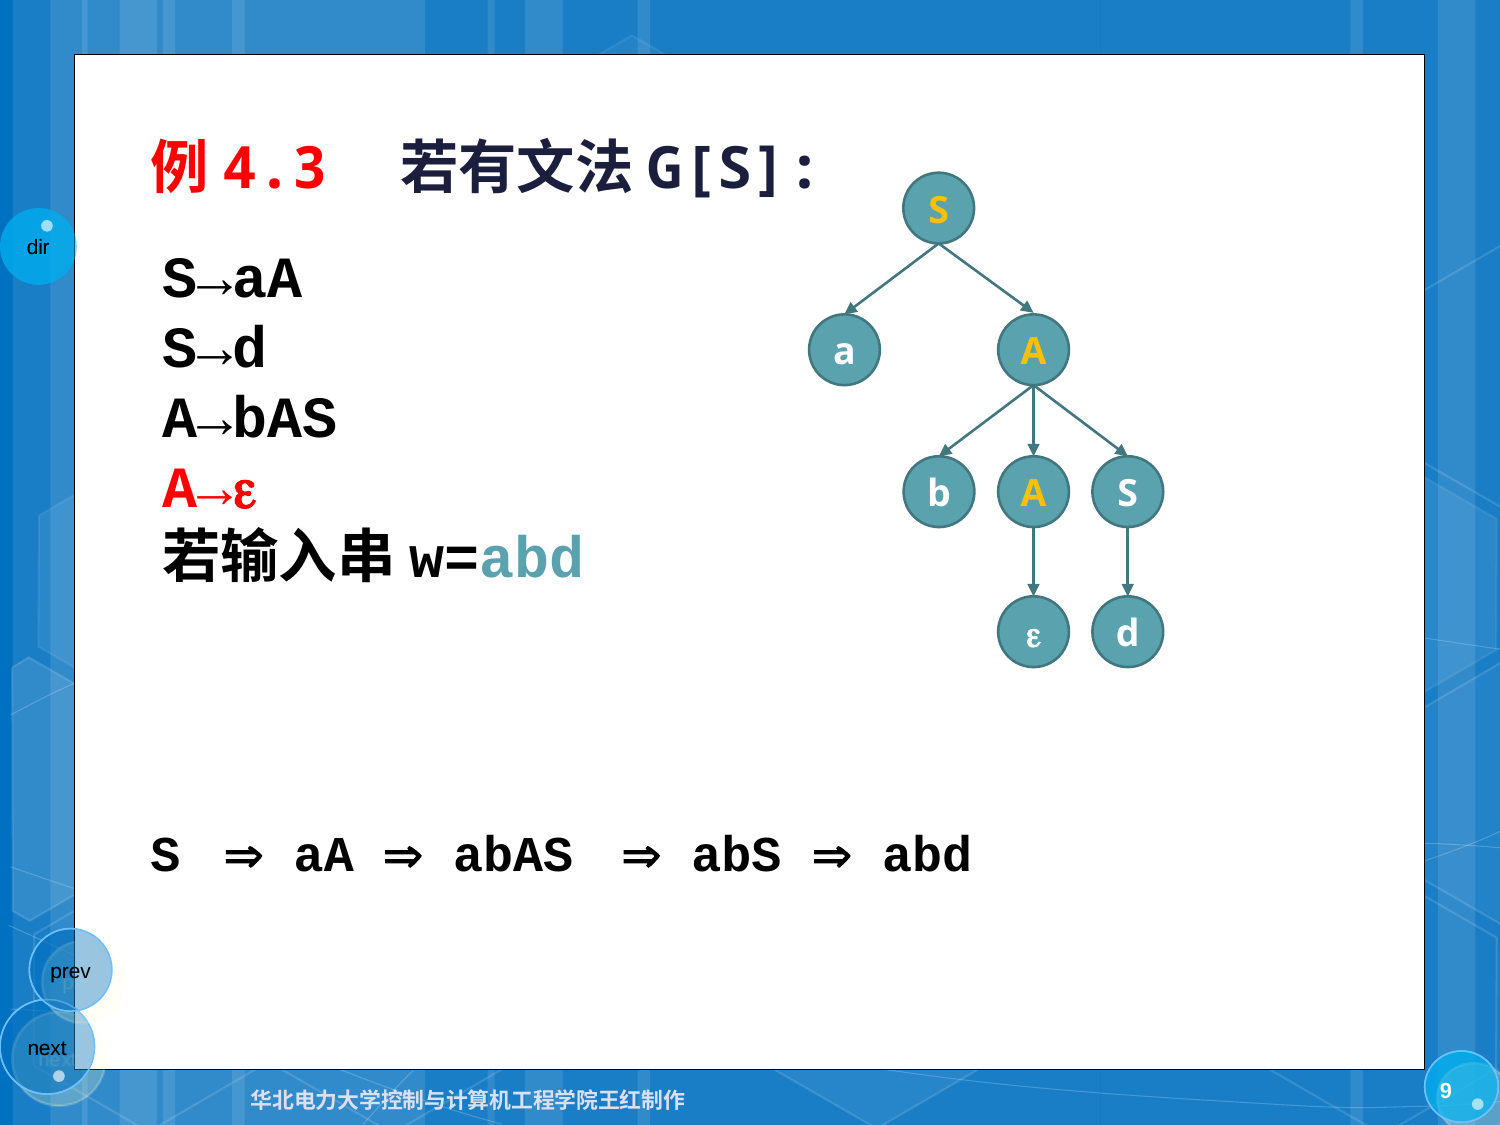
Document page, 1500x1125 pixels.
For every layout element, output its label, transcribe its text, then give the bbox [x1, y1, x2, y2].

footer 华北电力大学控制与计算机工程学院王红制作 [143, 1069, 701, 1125]
text_box  abAS [368, 813, 606, 889]
text_box  abS [606, 813, 797, 889]
text_box  [996, 595, 1071, 669]
text_box A [996, 464, 1071, 529]
text_box S [135, 813, 220, 889]
text_box S [1091, 455, 1165, 529]
slide_number 9 [1424, 1060, 1495, 1121]
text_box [938, 244, 1034, 314]
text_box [938, 386, 1032, 455]
text_box S→aA S→d A→bAS A→ 若输入串w=abd [147, 231, 632, 597]
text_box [1033, 386, 1128, 455]
table_cell →FT’ [936, 455, 961, 462]
text_box A [996, 313, 1071, 384]
table_cell [1106, 454, 1129, 462]
text_box d [1091, 595, 1165, 669]
title 例4.3 若有文法G[S]: [135, 66, 1324, 209]
text_box  abd [797, 813, 998, 889]
text_box S [902, 171, 976, 243]
text_box  aA [220, 813, 368, 889]
text_box a [807, 313, 882, 387]
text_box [844, 244, 938, 314]
text_box b [902, 455, 976, 529]
